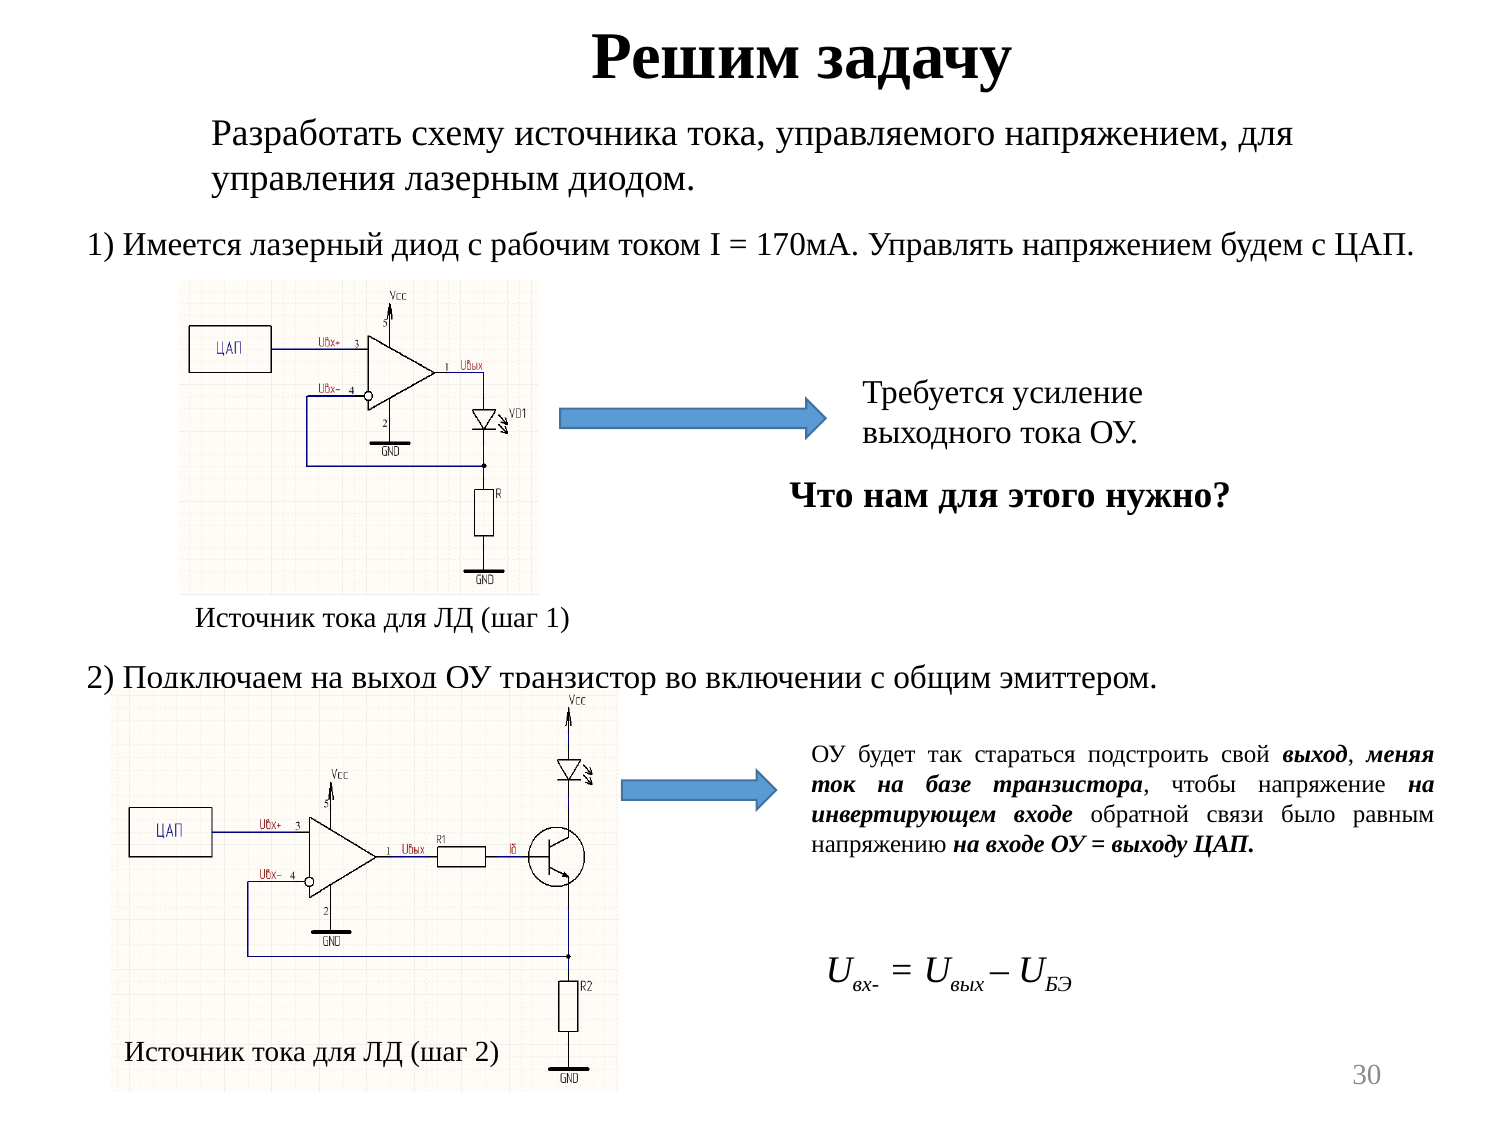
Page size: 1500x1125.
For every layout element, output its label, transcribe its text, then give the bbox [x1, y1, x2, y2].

text_box [559, 396, 828, 441]
text_box [620, 768, 778, 813]
title Решим задачу [155, 0, 1450, 114]
picture [111, 688, 619, 1092]
text_box ОУ будет так стараться подстроить свой выход, меняя ток на базе транзистора, чтобы напряжение на инвертирующем входе обратной связи было равным напряжению на входе ОУ = выходу ЦАП. [796, 730, 1450, 865]
text_box Что нам для этого нужно? [774, 455, 1256, 523]
text_box Uвх- = Uвых – UБЭ [810, 937, 1087, 1003]
text_box Требуется усиление выходного тока ОУ. [847, 363, 1273, 458]
picture [179, 280, 539, 596]
text_box Источник тока для ЛД (шаг 1) [180, 590, 586, 641]
text_box 2) Подключаем на выход ОУ транзистор во включении с общим эмиттером. [71, 641, 1376, 703]
slide_number 30 [1059, 1042, 1397, 1103]
text_box 1) Имеется лазерный диод с рабочим током I = 170мА. Управлять напряжением будем с ЦАП. [71, 214, 1470, 270]
text_box Разработать схему источника тока, управляемого напряжением, для управления лазерным диодом. [196, 100, 1397, 206]
